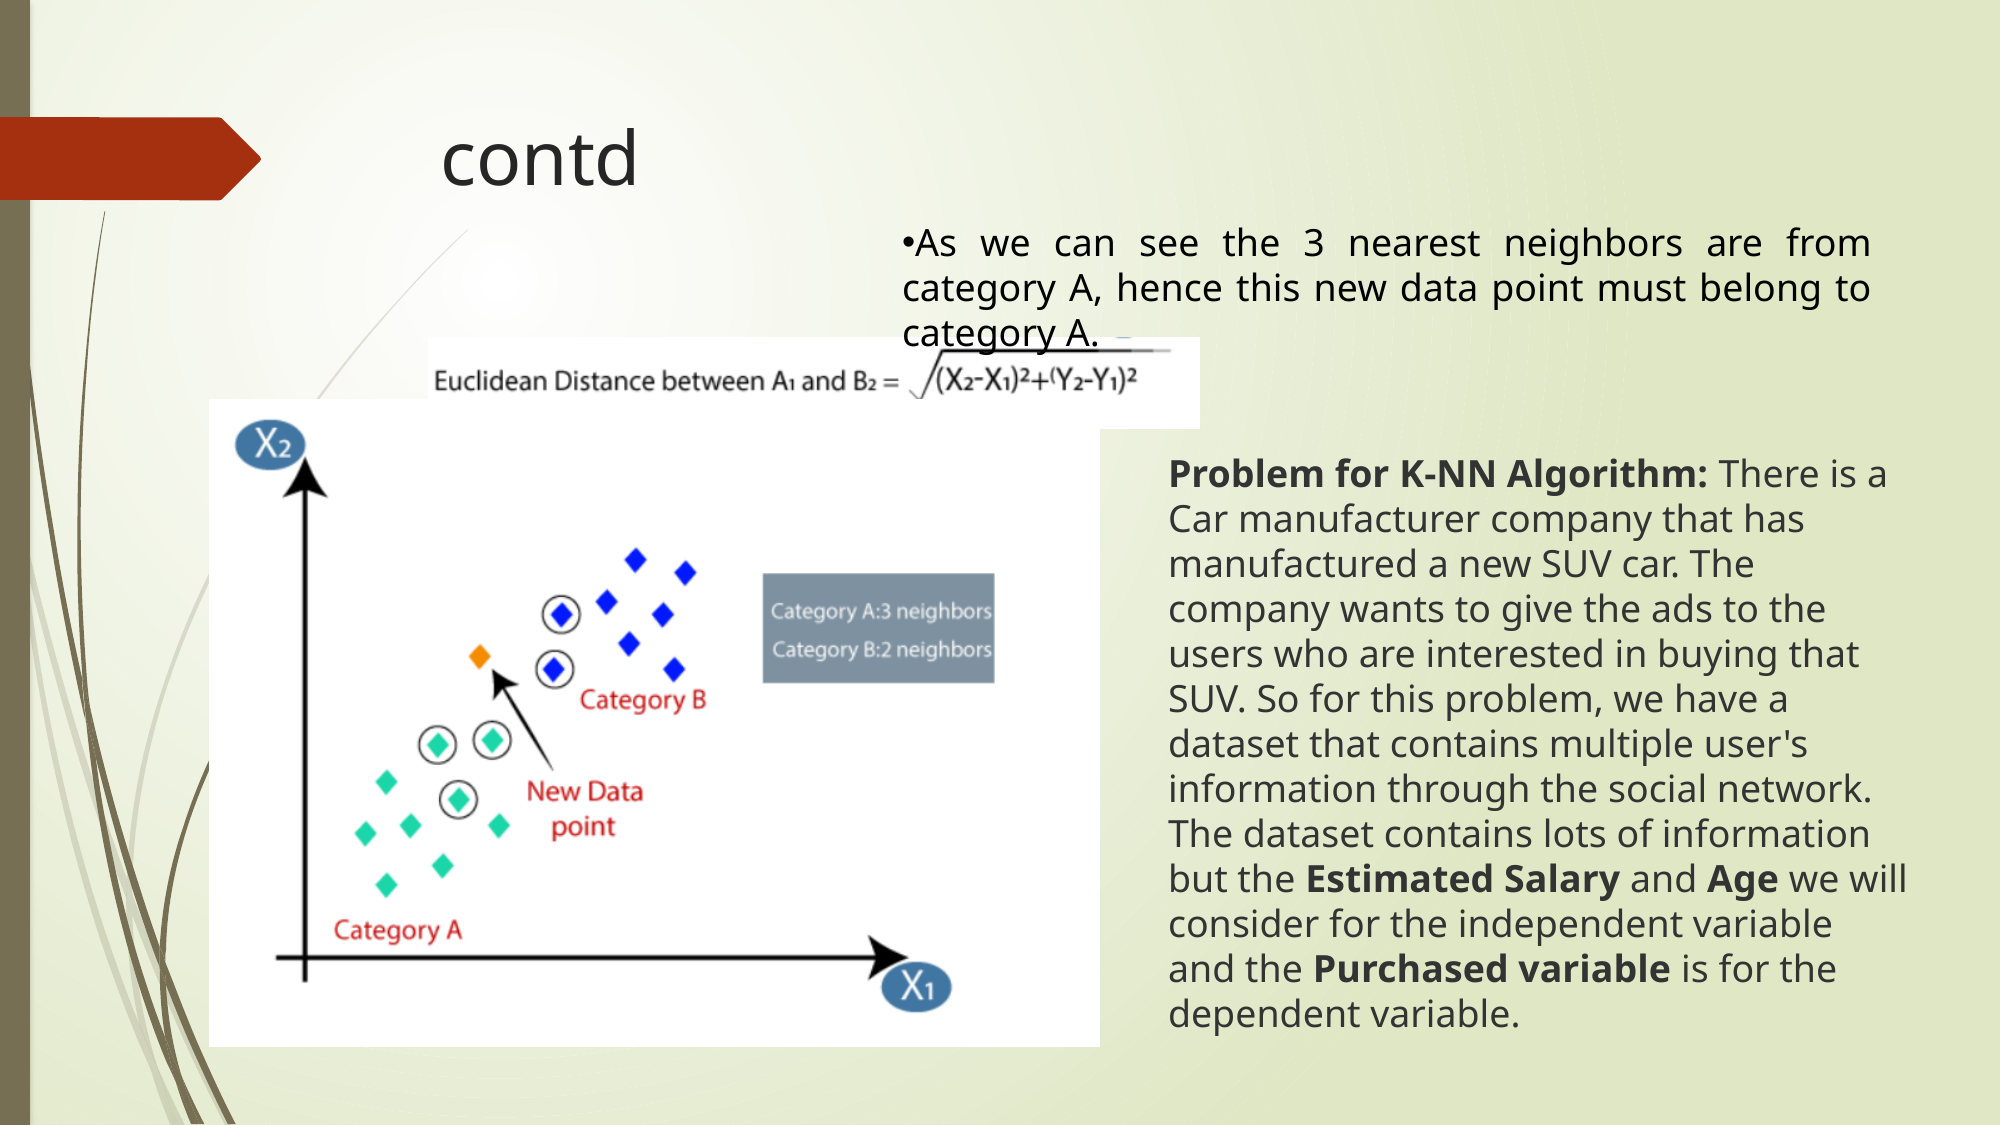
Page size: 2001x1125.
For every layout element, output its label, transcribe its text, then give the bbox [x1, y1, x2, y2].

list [428, 337, 1200, 430]
text_box Problem for K-NN Algorithm: There is a Car manufacturer company that has manufactured a new SUV car. The company wants to give the ads to the users who are interested in buying that SUV. So for this problem, we have a dataset that contains multiple user's information through the social network. The dataset contains lots of information but the Estimated Salary and Age we will consider for the independent variable and the Purchased variable is for the dependent variable. [1153, 442, 1925, 1043]
title contd [425, 102, 1888, 313]
picture [208, 399, 1100, 1047]
text_box As we can see the 3 nearest neighbors are from category A, hence this new data point must belong to category A. [887, 211, 1888, 362]
